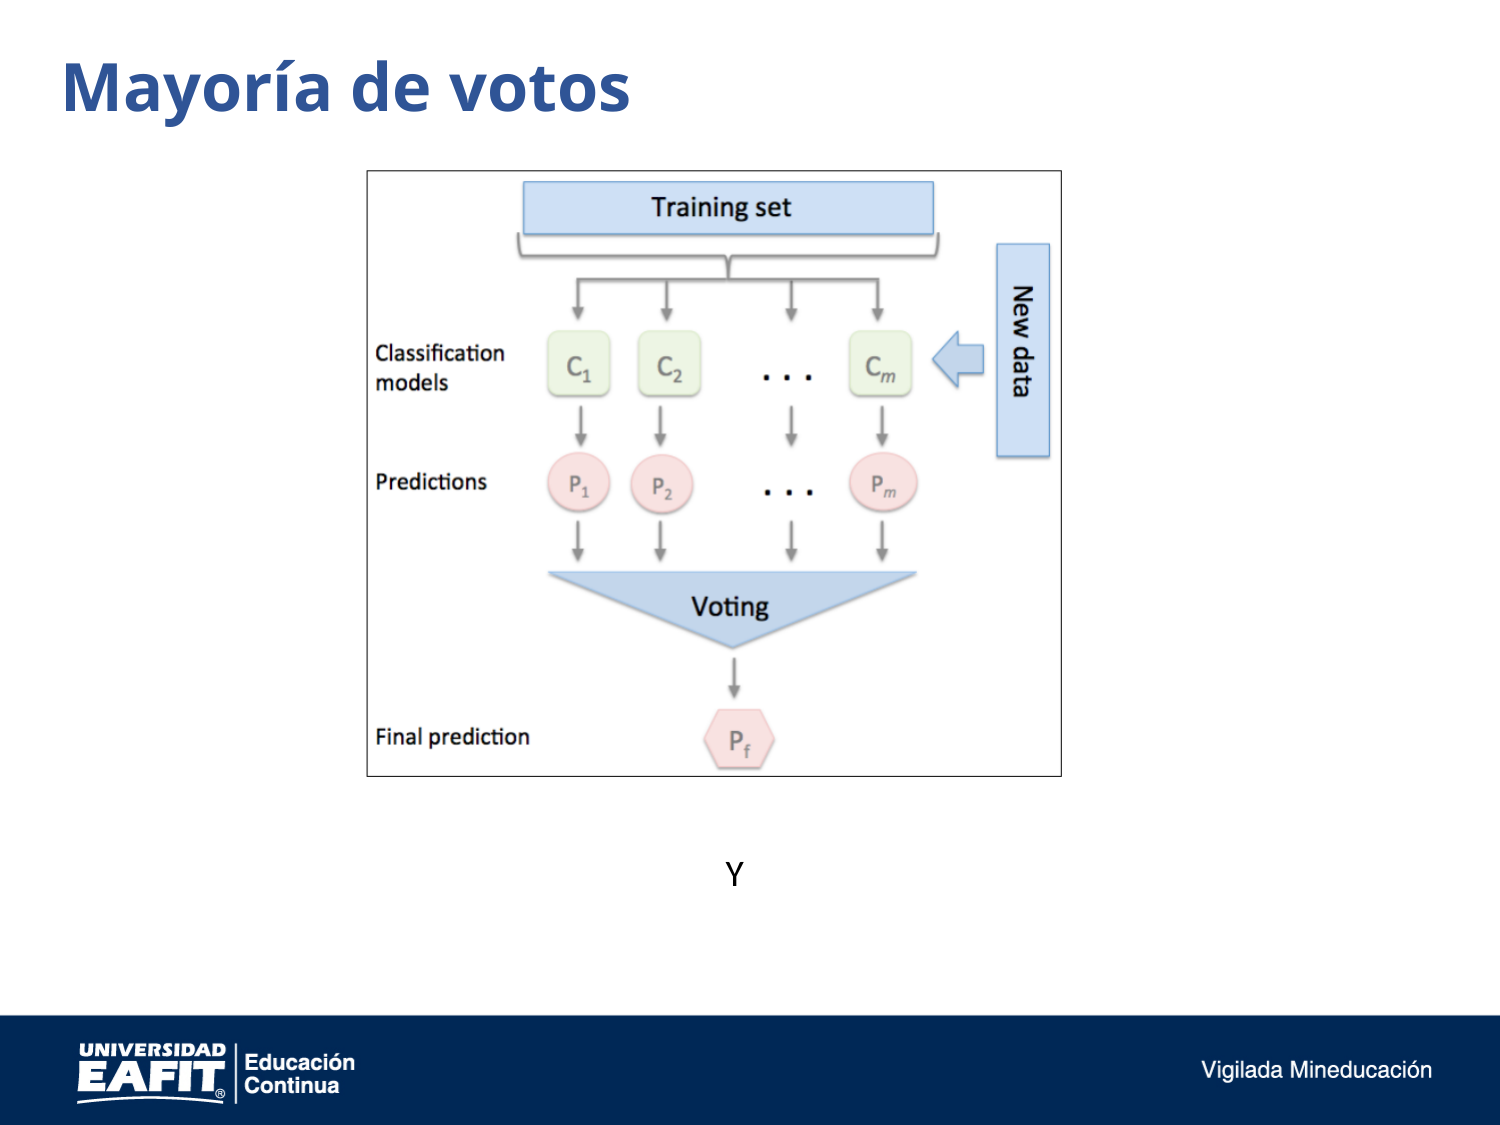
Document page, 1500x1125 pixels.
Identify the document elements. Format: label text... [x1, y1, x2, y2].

picture [0, 0, 1500, 1125]
text_box Mayoría de votos [45, 37, 1181, 133]
